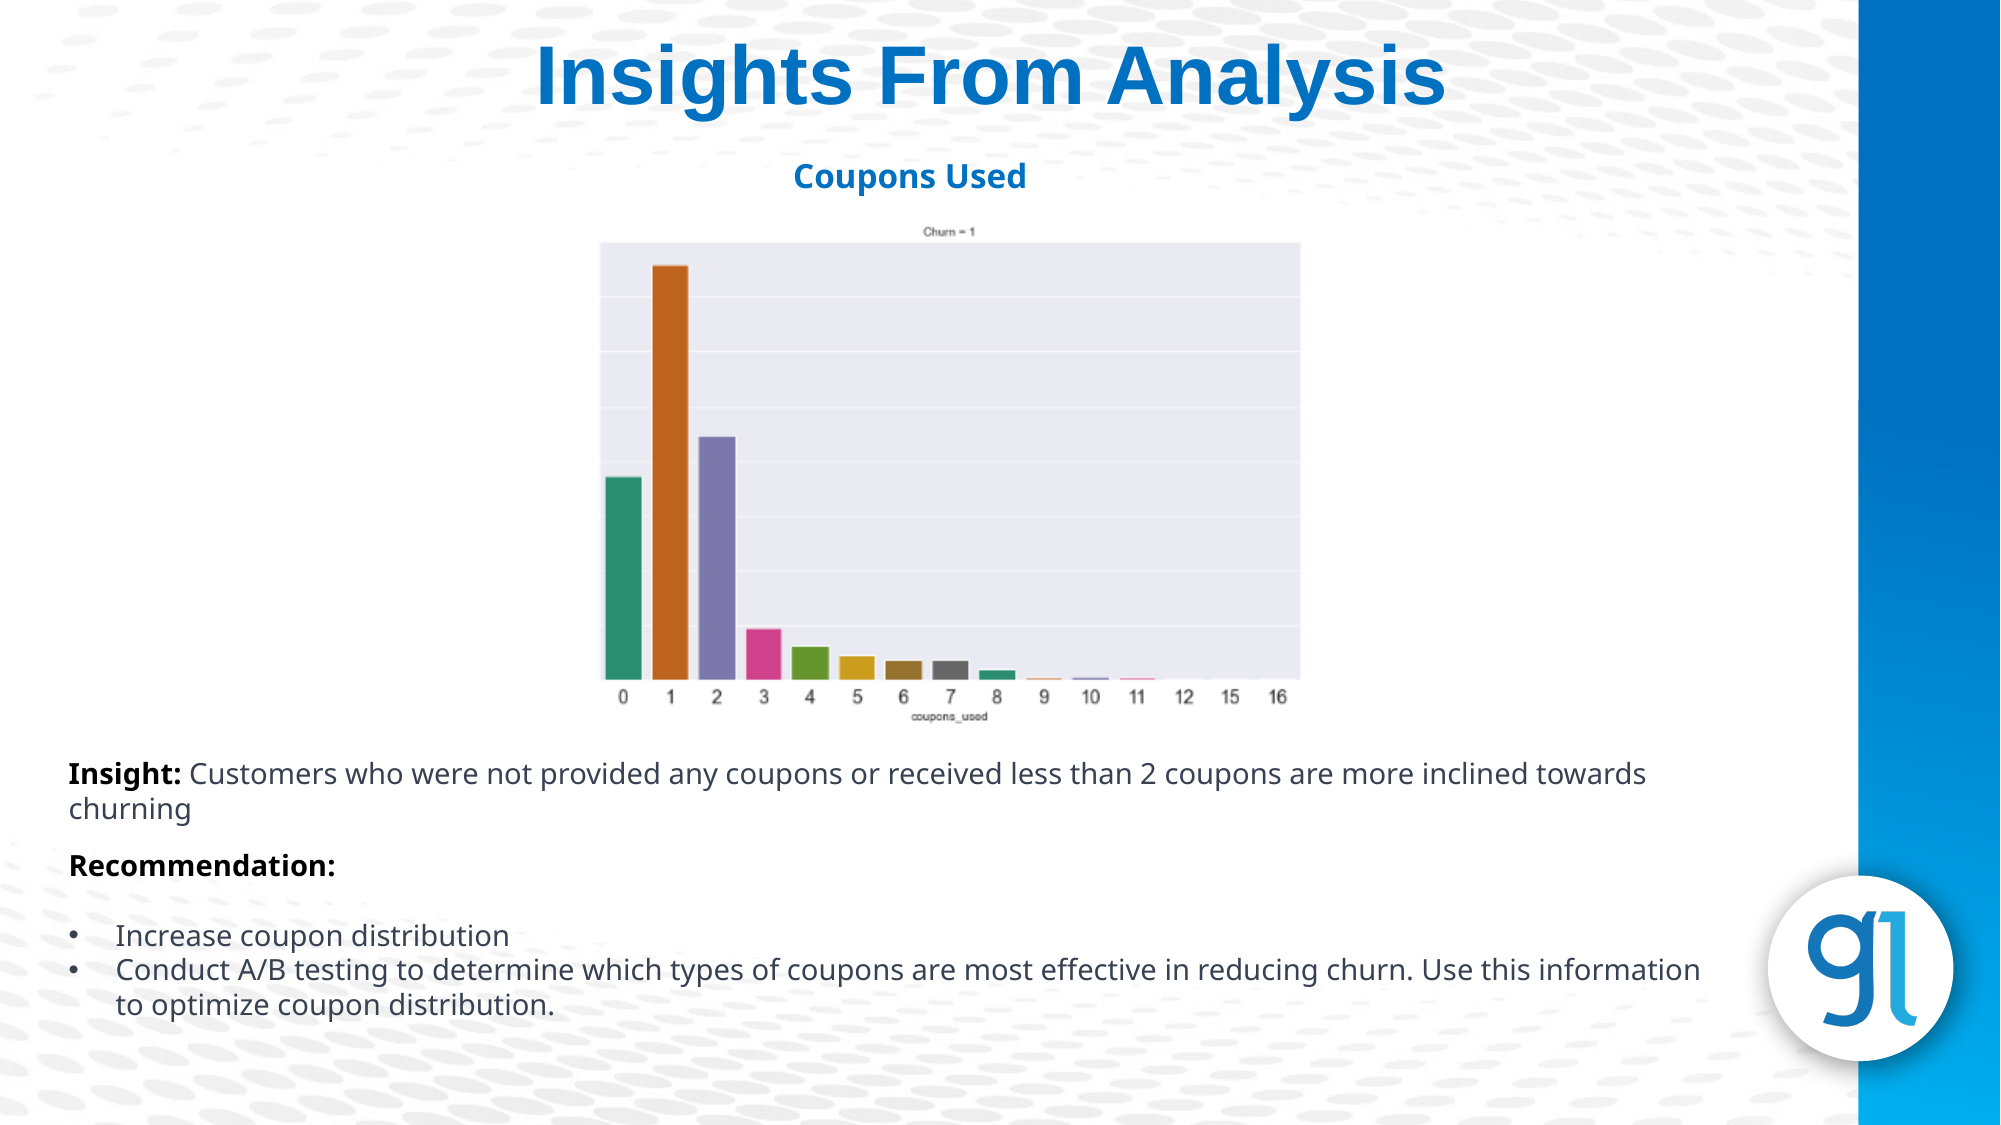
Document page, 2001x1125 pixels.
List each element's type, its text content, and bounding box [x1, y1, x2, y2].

picture [1798, 905, 1924, 1031]
text_box Recommendation: Increase coupon distribution Conduct A/B testing to determine which types of coupons are most effective in reducing churn. Use this information to optimize coupon distribution. [53, 839, 1748, 1029]
text_box Coupons Used [778, 147, 1128, 203]
text_box Insights From Analysis [521, 13, 1479, 129]
text_box Insight: Customers who were not provided any coupons or received less than 2 coupons are more inclined towards churning [53, 748, 1748, 833]
picture [0, 0, 2000, 1125]
